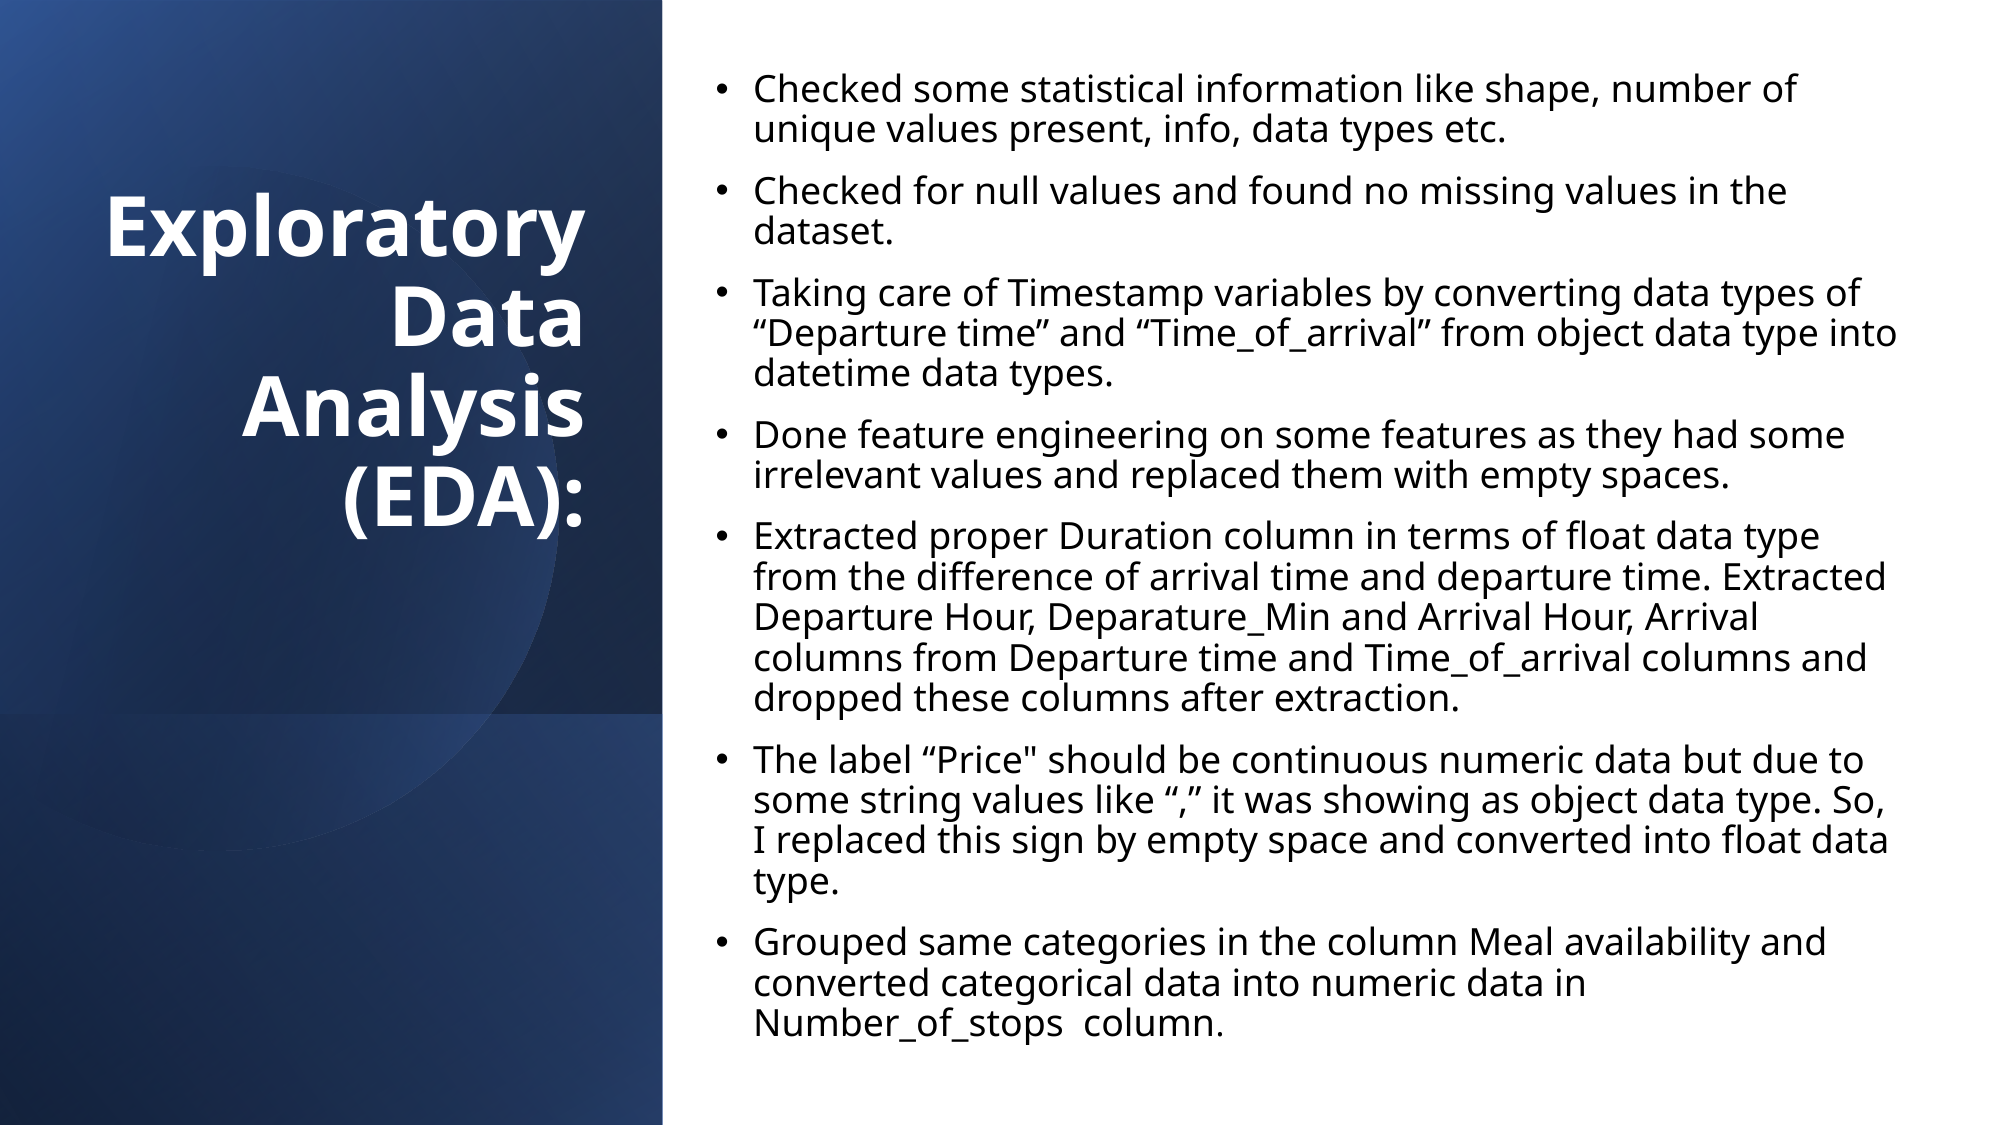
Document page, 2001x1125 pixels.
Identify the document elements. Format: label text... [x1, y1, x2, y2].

text_box [663, 0, 2000, 1125]
title Exploratory Data Analysis (EDA): [76, 96, 602, 652]
list Checked some statistical information like shape, number of unique values present, info, data types etc. Checked for null values and found no missing values in the dataset. Taking care of Timestamp variables by converting data types of “Departure time” and “Time_of_arrival” from object data type into datetime data types. Done feature engineering on some features as they had some irrelevant values and replaced them with empty spaces. Extracted proper Duration column in terms of float data type from the difference of arrival time and departure time. Extracted Departure Hour, Deparature_Min and Arrival Hour, Arrival columns from Departure time and Time_of_arrival columns and dropped these columns after extraction. The label “Price" should be continuous numeric data but due to some string values like “,” it was showing as object data type. So, I replaced this sign by empty space and converted into float data type. Grouped same categories in the column Meal availability and converted categorical data into numeric data in Number_of_stops column. [700, 62, 1924, 1125]
text_box [0, 0, 663, 1124]
